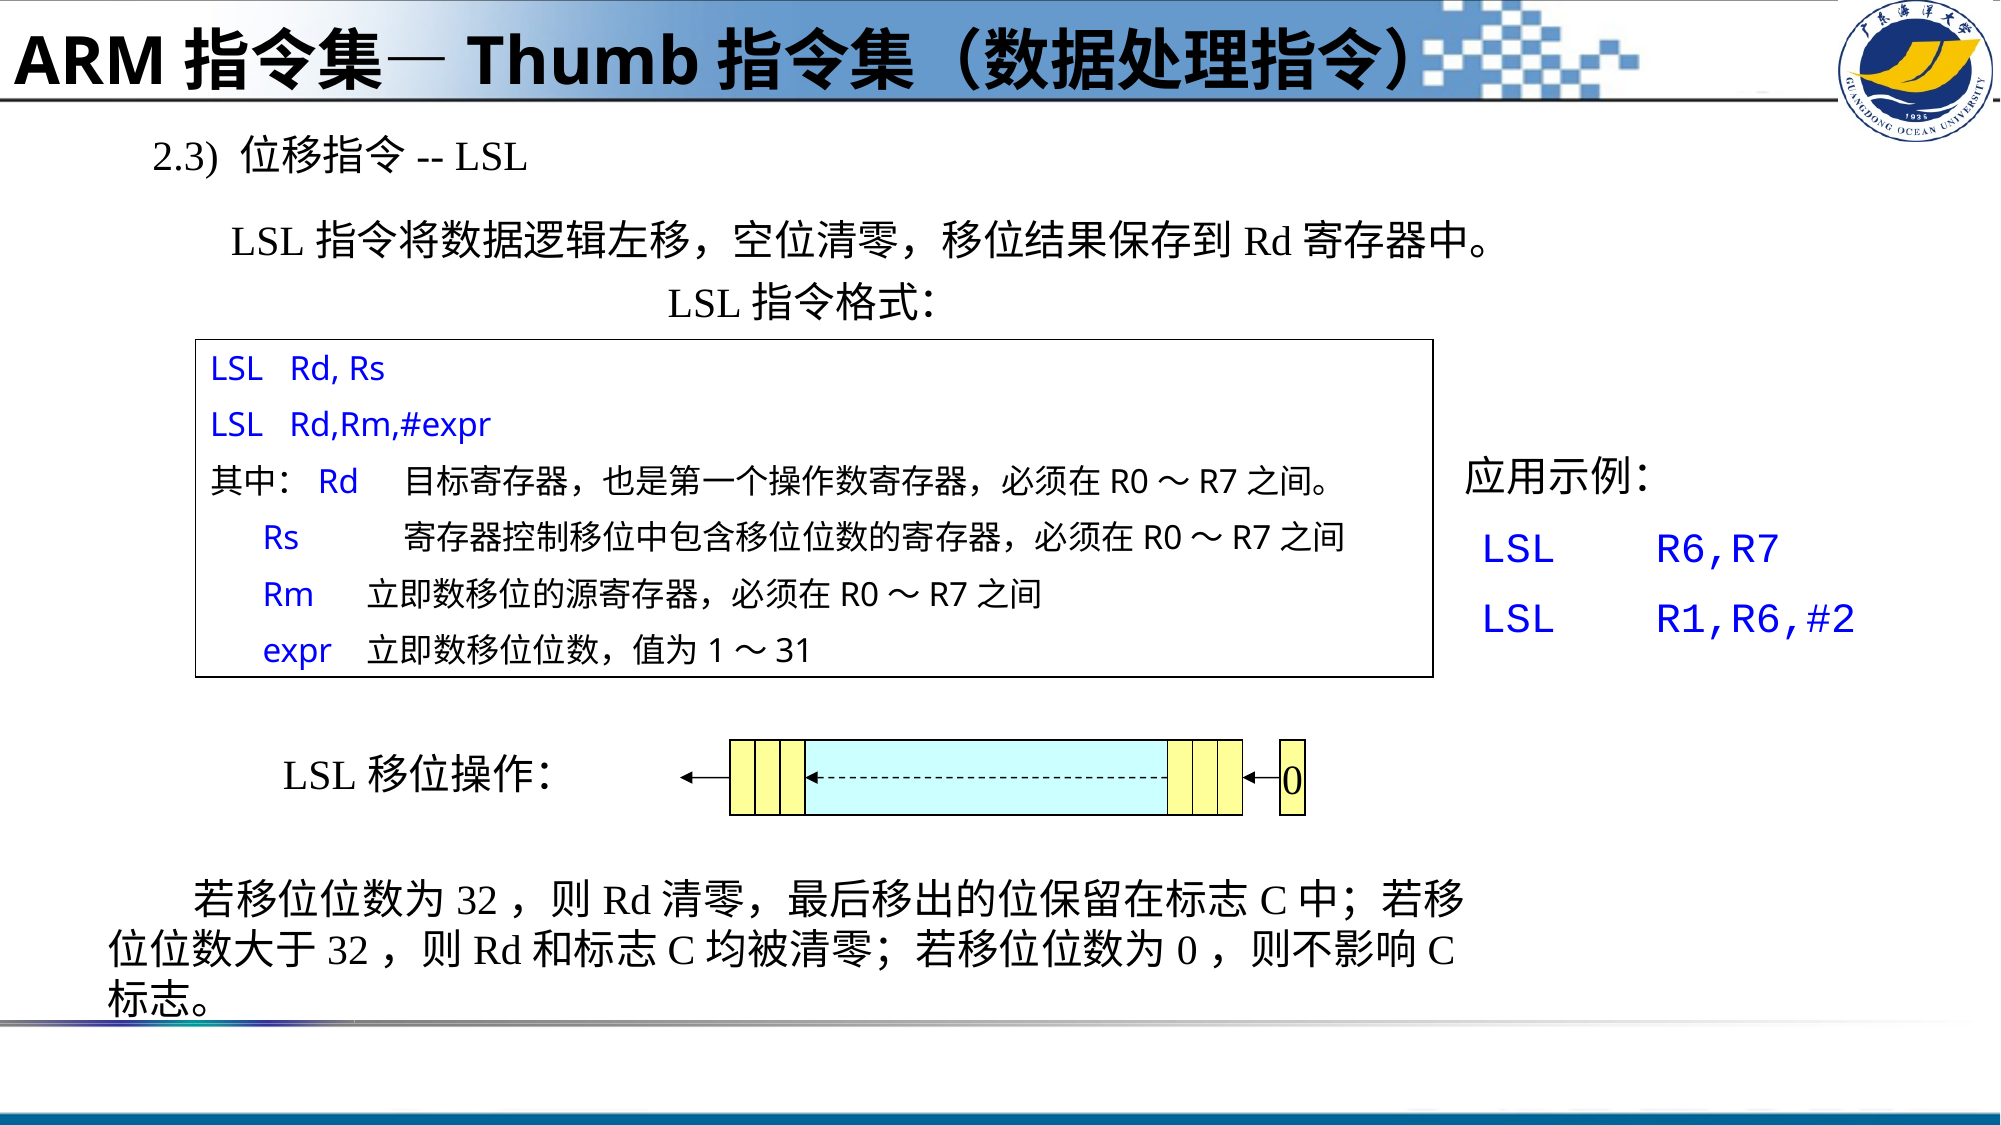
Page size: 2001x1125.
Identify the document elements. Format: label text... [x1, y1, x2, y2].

slide_number [0, 1022, 229, 1099]
picture [0, 0, 2001, 1115]
text_box LSL Rd, Rs LSL Rd,Rm,#expr 其中：Rd 目标寄存器，也是第一个操作数寄存器，必须在R0～R7之间。 Rs 寄存器控制移位中包含移位位数的寄存器，必须在R0～R7之间 Rm 立即数移位的源寄存器，必须在R0～R7之间 expr 立即数移位位数，值为1～31 [195, 339, 1433, 677]
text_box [267, 739, 1306, 816]
text_box LSL指令格式： [239, 268, 1390, 334]
text_box LSL指令将数据逻辑左移，空位清零，移位结果保存到Rd寄存器中。 [112, 198, 1738, 274]
text_box 应用示例： LSL R6,R7 LSL R1,R6,#2 [1366, 442, 1930, 649]
text_box 若移位位数为32，则Rd清零，最后移出的位保留在标志C中；若移位位数大于32，则Rd和标志C均被清零；若移位位数为0，则不影响C标志。 [92, 865, 1481, 1030]
text_box 2.3) 位移指令-- LSL [137, 121, 1388, 198]
text_box ARM指令集—Thumb指令集（数据处理指令） [0, 3, 1485, 113]
